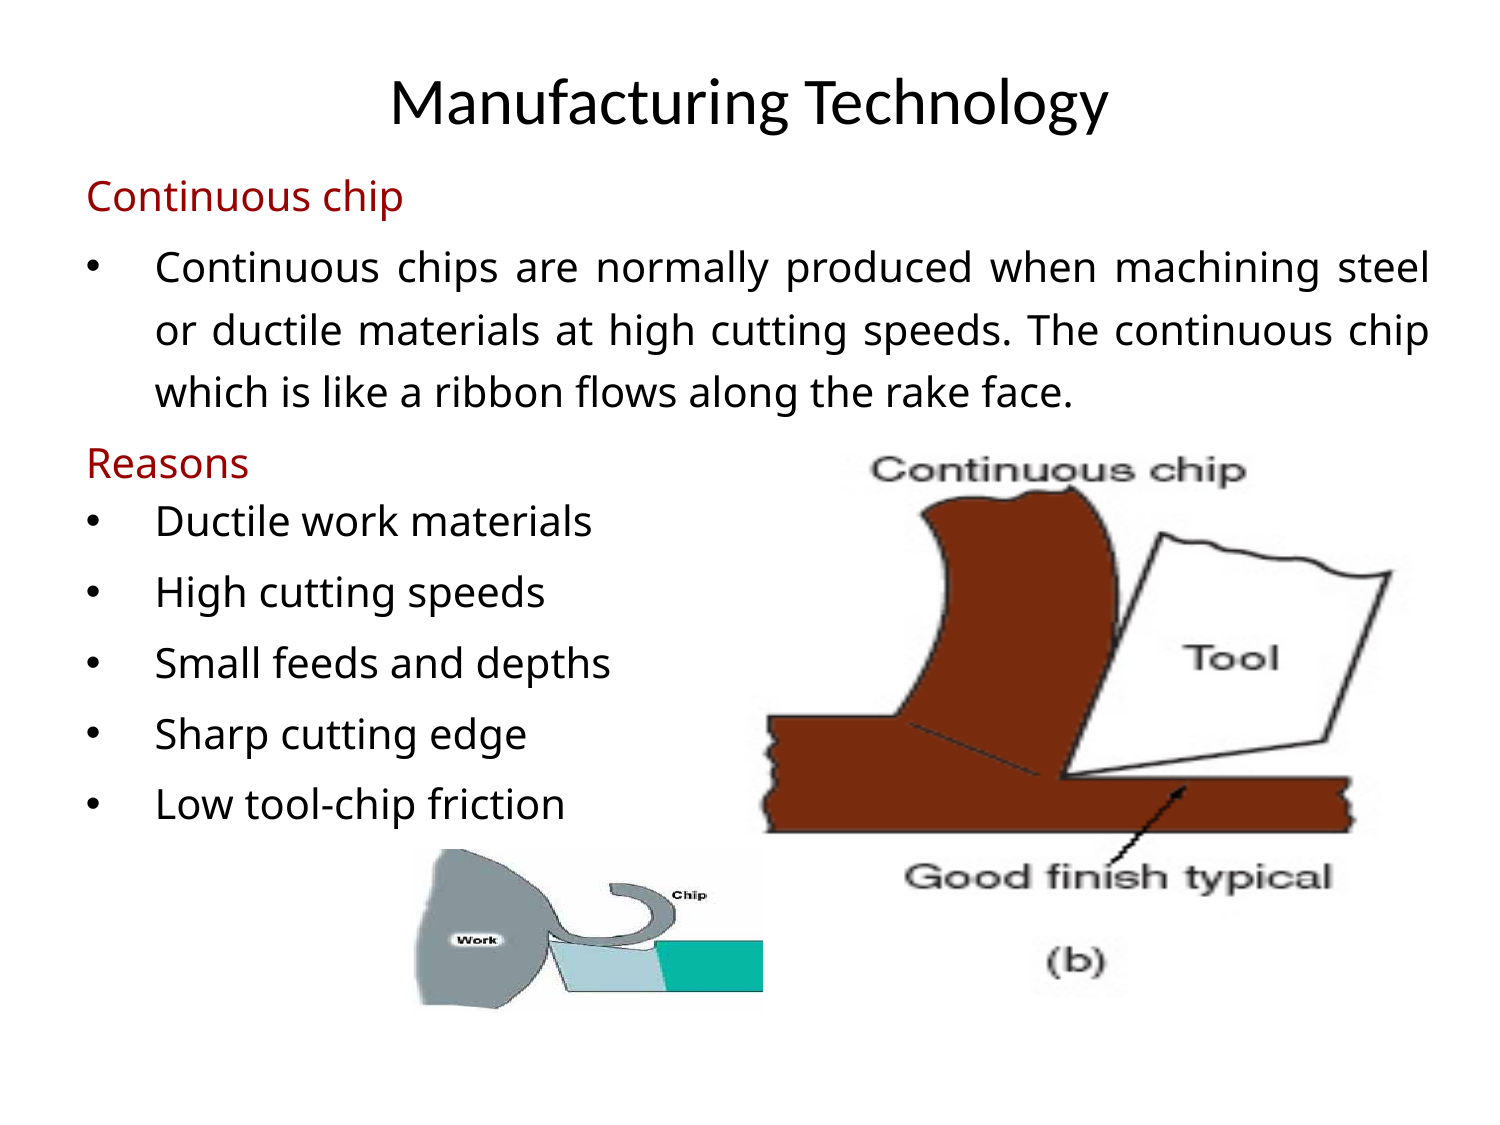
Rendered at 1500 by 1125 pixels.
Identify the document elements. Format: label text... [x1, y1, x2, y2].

list Continuous chip Continuous chips are normally produced when machining steel or ductile materials at high cutting speeds. The continuous chip which is like a ribbon flows along the rake face. Reasons Ductile work materials High cutting speeds Small feeds and depths Sharp cutting edge Low tool‑chip friction [70, 149, 1446, 1013]
picture [412, 437, 1426, 1013]
title Manufacturing Technology [75, 45, 1425, 149]
